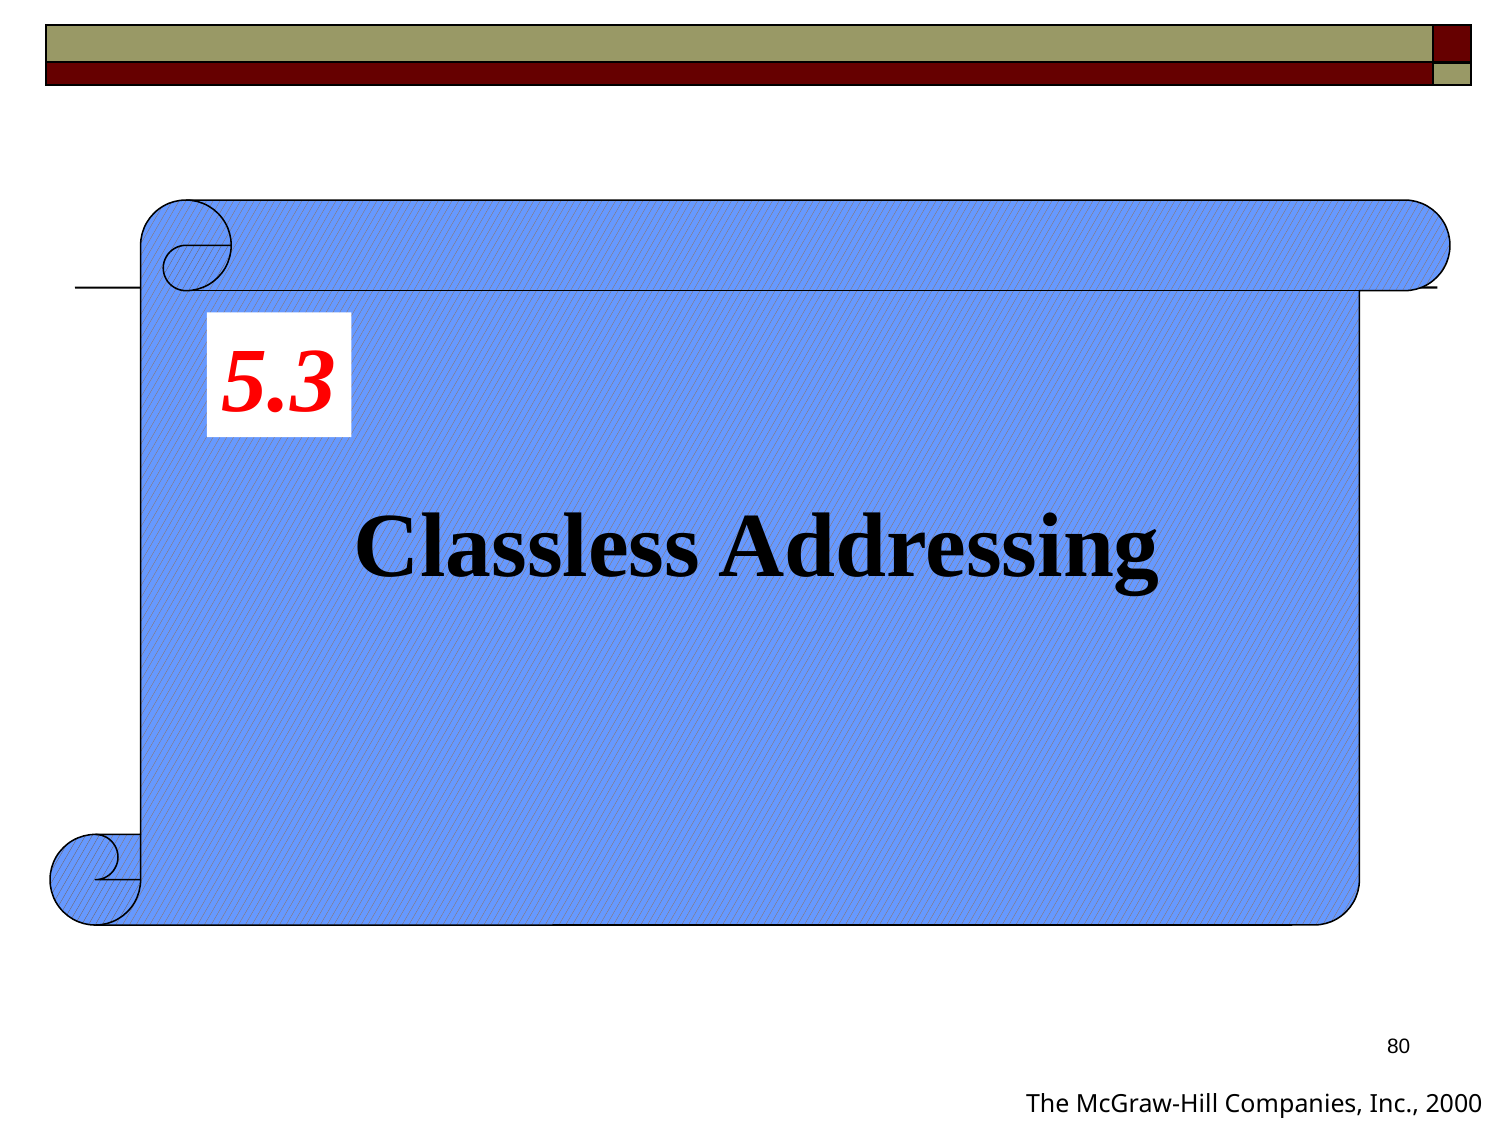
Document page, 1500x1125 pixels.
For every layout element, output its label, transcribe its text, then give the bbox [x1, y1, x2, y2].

text_box The McGraw-Hill Companies, Inc., 2000 [1011, 1079, 1499, 1125]
text_box [50, 200, 1450, 926]
text_box Classless Addressing [339, 477, 1176, 603]
text_box 5.3 [206, 312, 352, 438]
slide_number 80 [1112, 1024, 1426, 1101]
